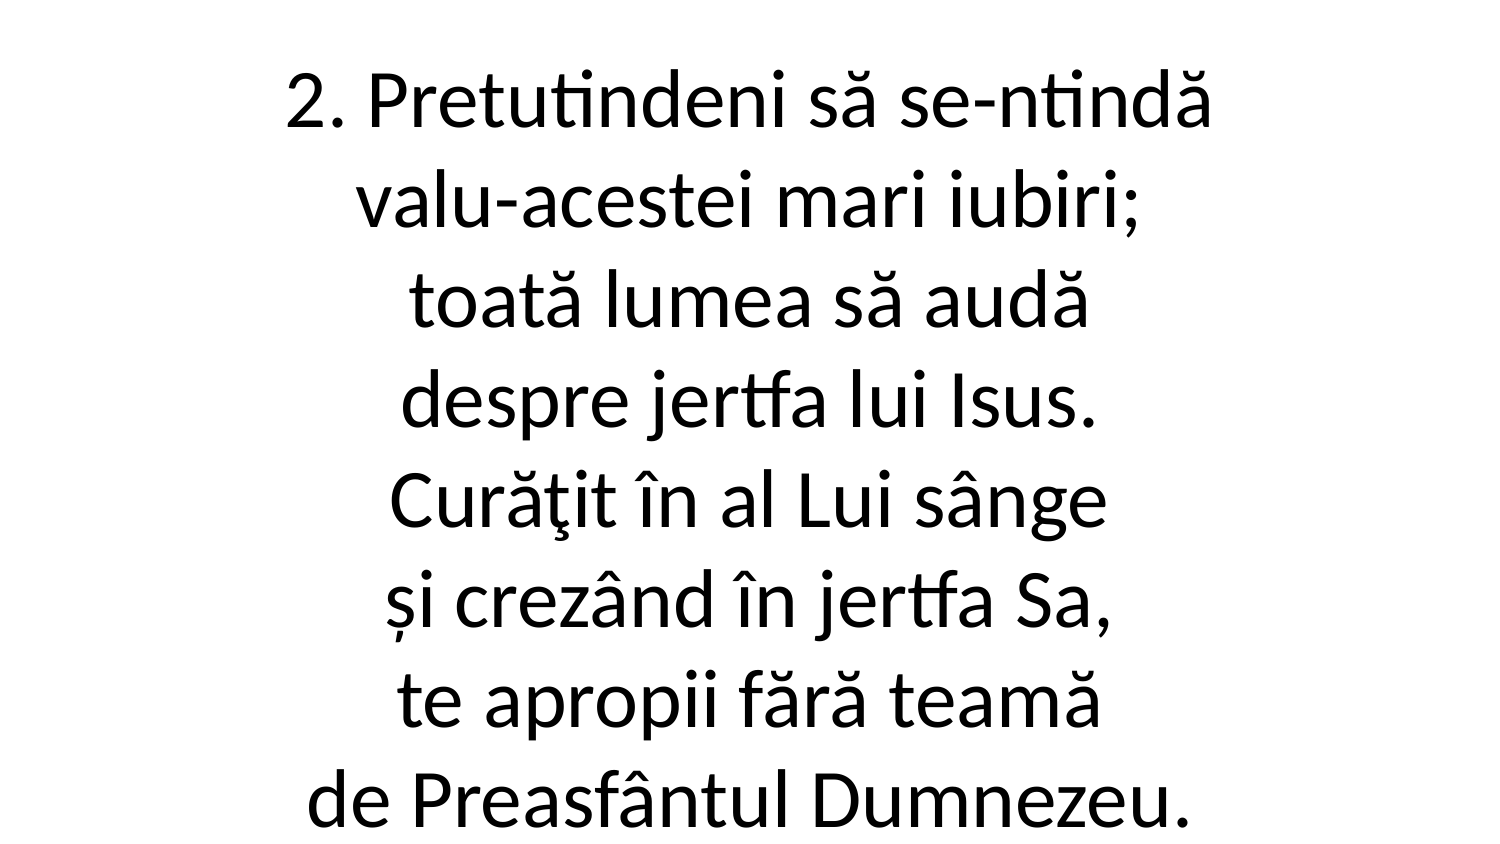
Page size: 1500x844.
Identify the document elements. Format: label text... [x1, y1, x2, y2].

text_box 2. Pretutindeni să se-ntindă valu-acestei mari iubiri; toată lumea să audă despre jertfa lui Isus. Curăţit în al Lui sânge și crezând în jertfa Sa, te apropii fără teamă de Preasfântul Dumnezeu. [269, 0, 1231, 844]
